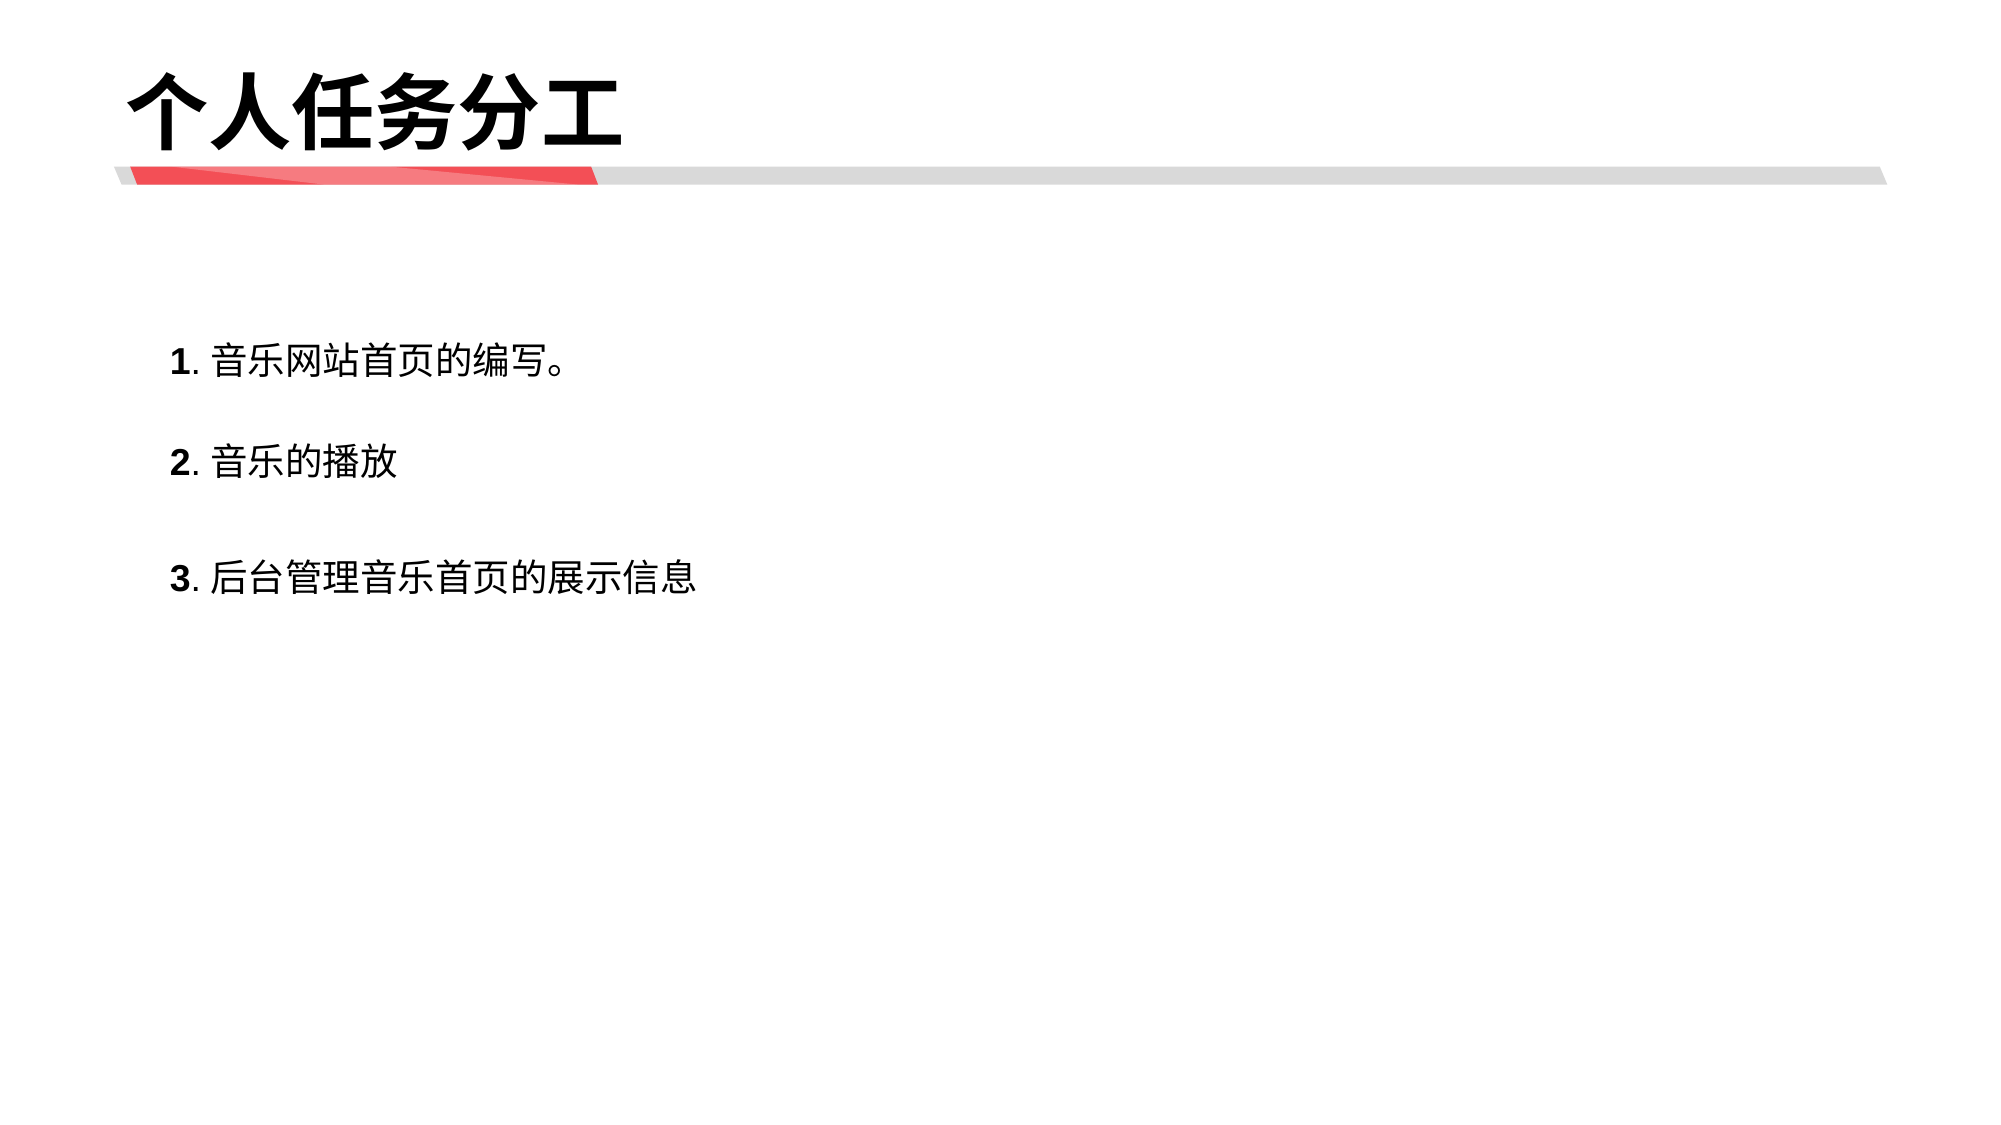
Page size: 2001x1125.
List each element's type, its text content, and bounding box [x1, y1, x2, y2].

title 个人任务分工 [109, 0, 1890, 169]
text_box 3.后台管理音乐首页的展示信息 [155, 546, 736, 607]
text_box 2.音乐的播放 [155, 430, 597, 491]
text_box 1.音乐网站首页的编写。 [155, 329, 938, 390]
